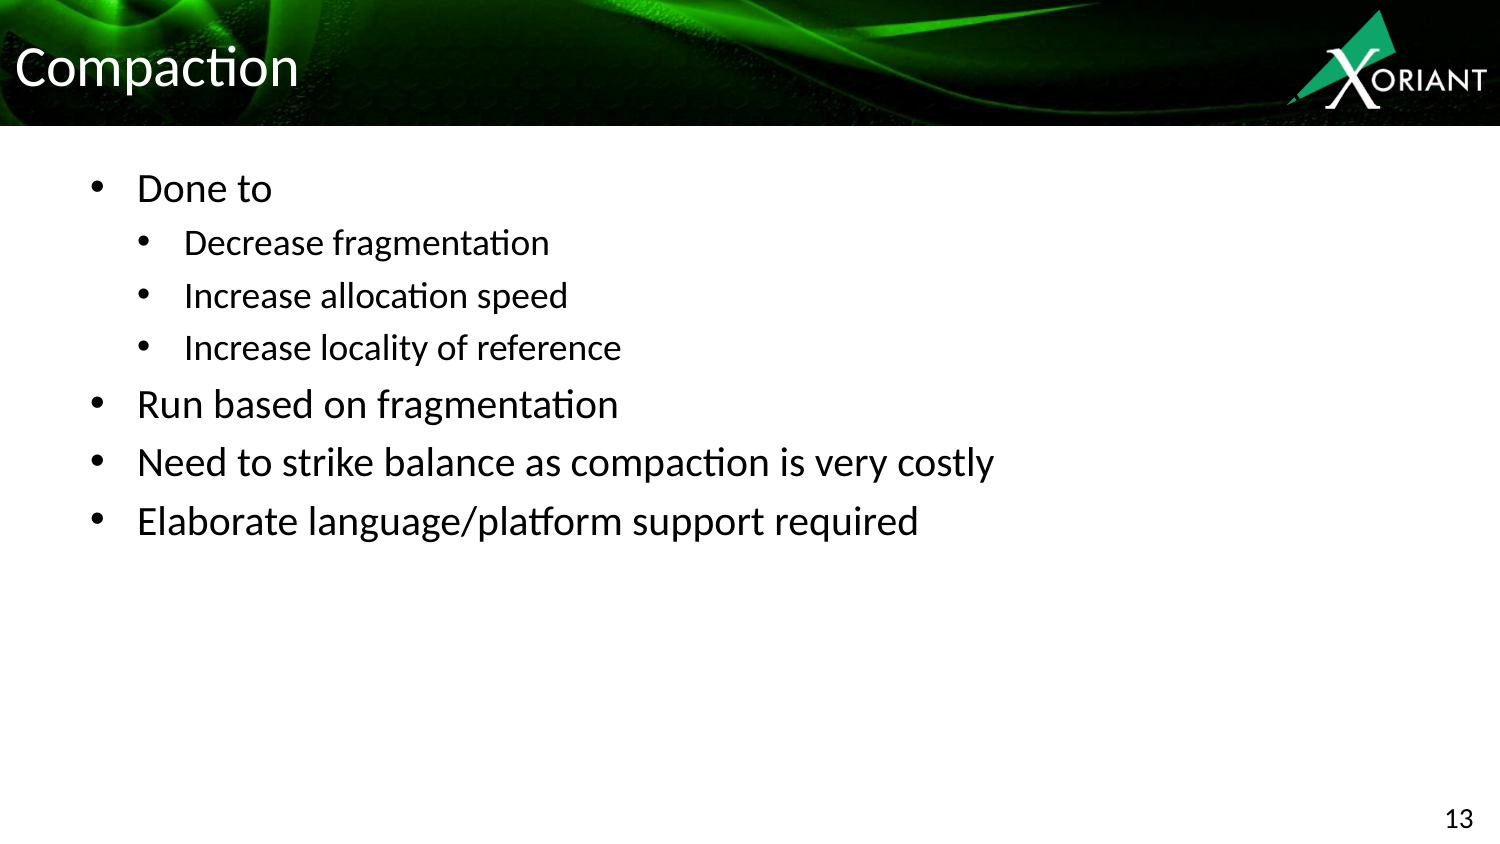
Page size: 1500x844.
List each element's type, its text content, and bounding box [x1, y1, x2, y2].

slide_number 13 [1429, 792, 1499, 842]
title Compaction [0, 0, 1270, 126]
list Done to Decrease fragmentation Increase allocation speed Increase locality of reference Run based on fragmentation Need to strike balance as compaction is very costly Elaborate language/platform support required [75, 153, 1394, 793]
picture [1270, 0, 1500, 126]
